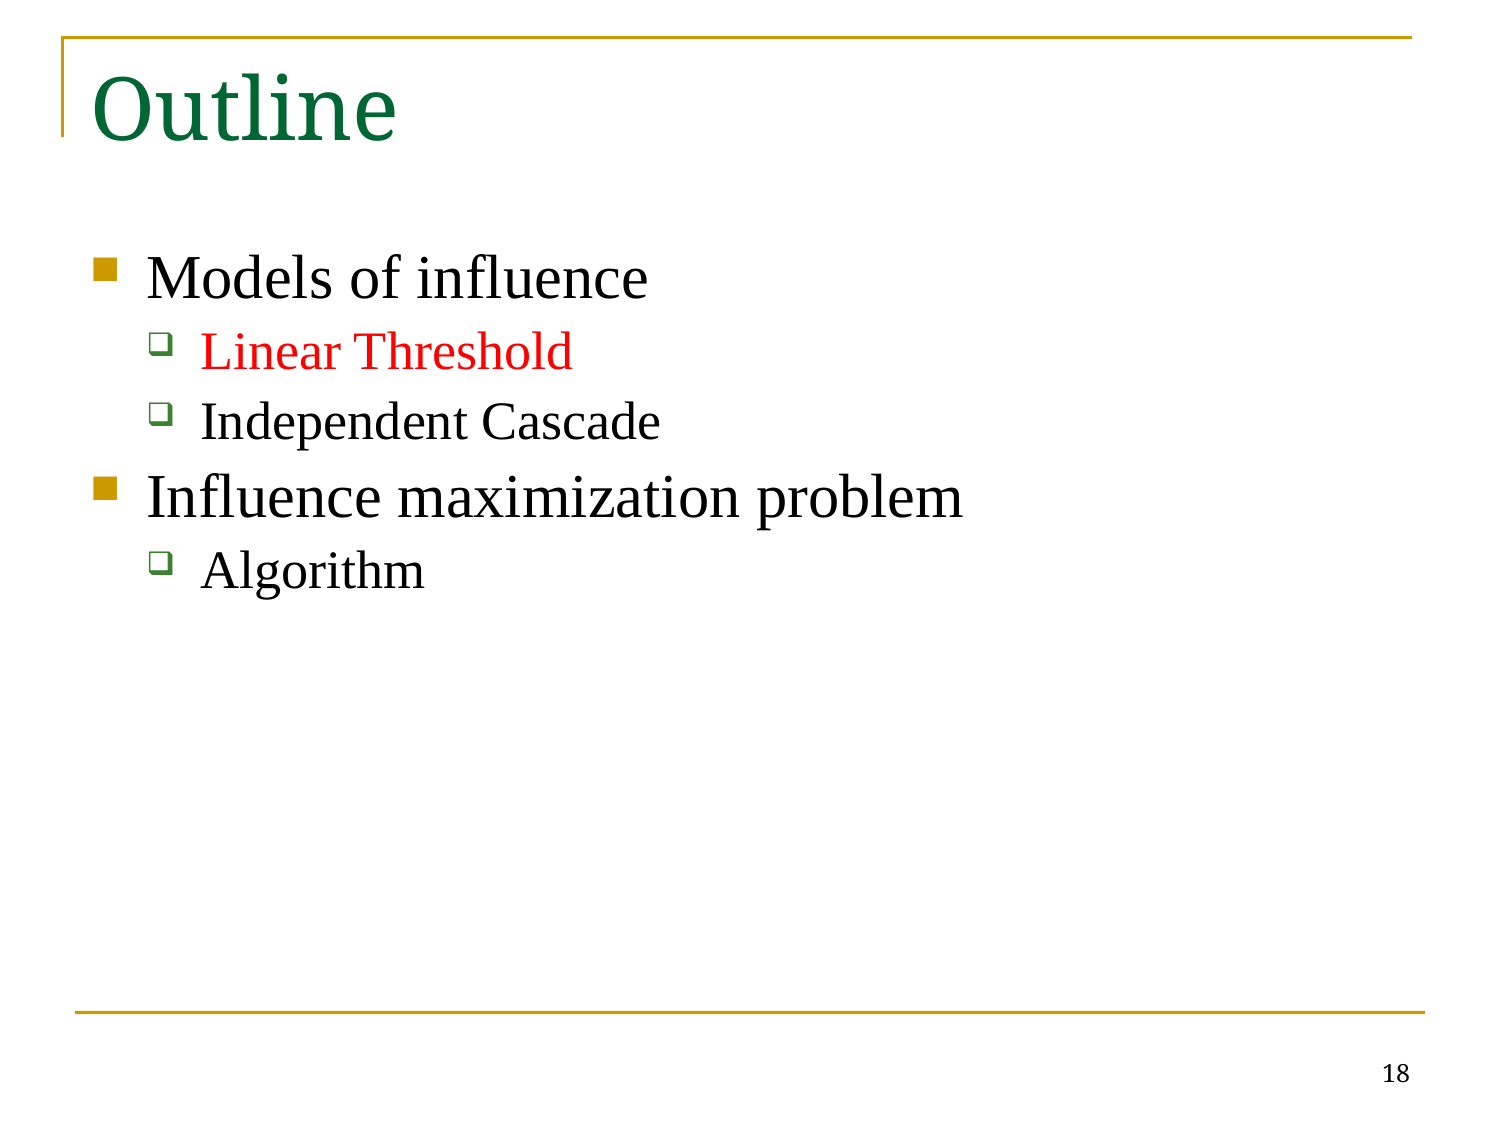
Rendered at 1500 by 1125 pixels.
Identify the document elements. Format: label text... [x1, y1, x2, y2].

list Models of influence Linear Threshold Independent Cascade Influence maximization problem Algorithm [75, 237, 1425, 1006]
title Outline [75, 45, 1425, 233]
slide_number 18 [1074, 1024, 1425, 1100]
